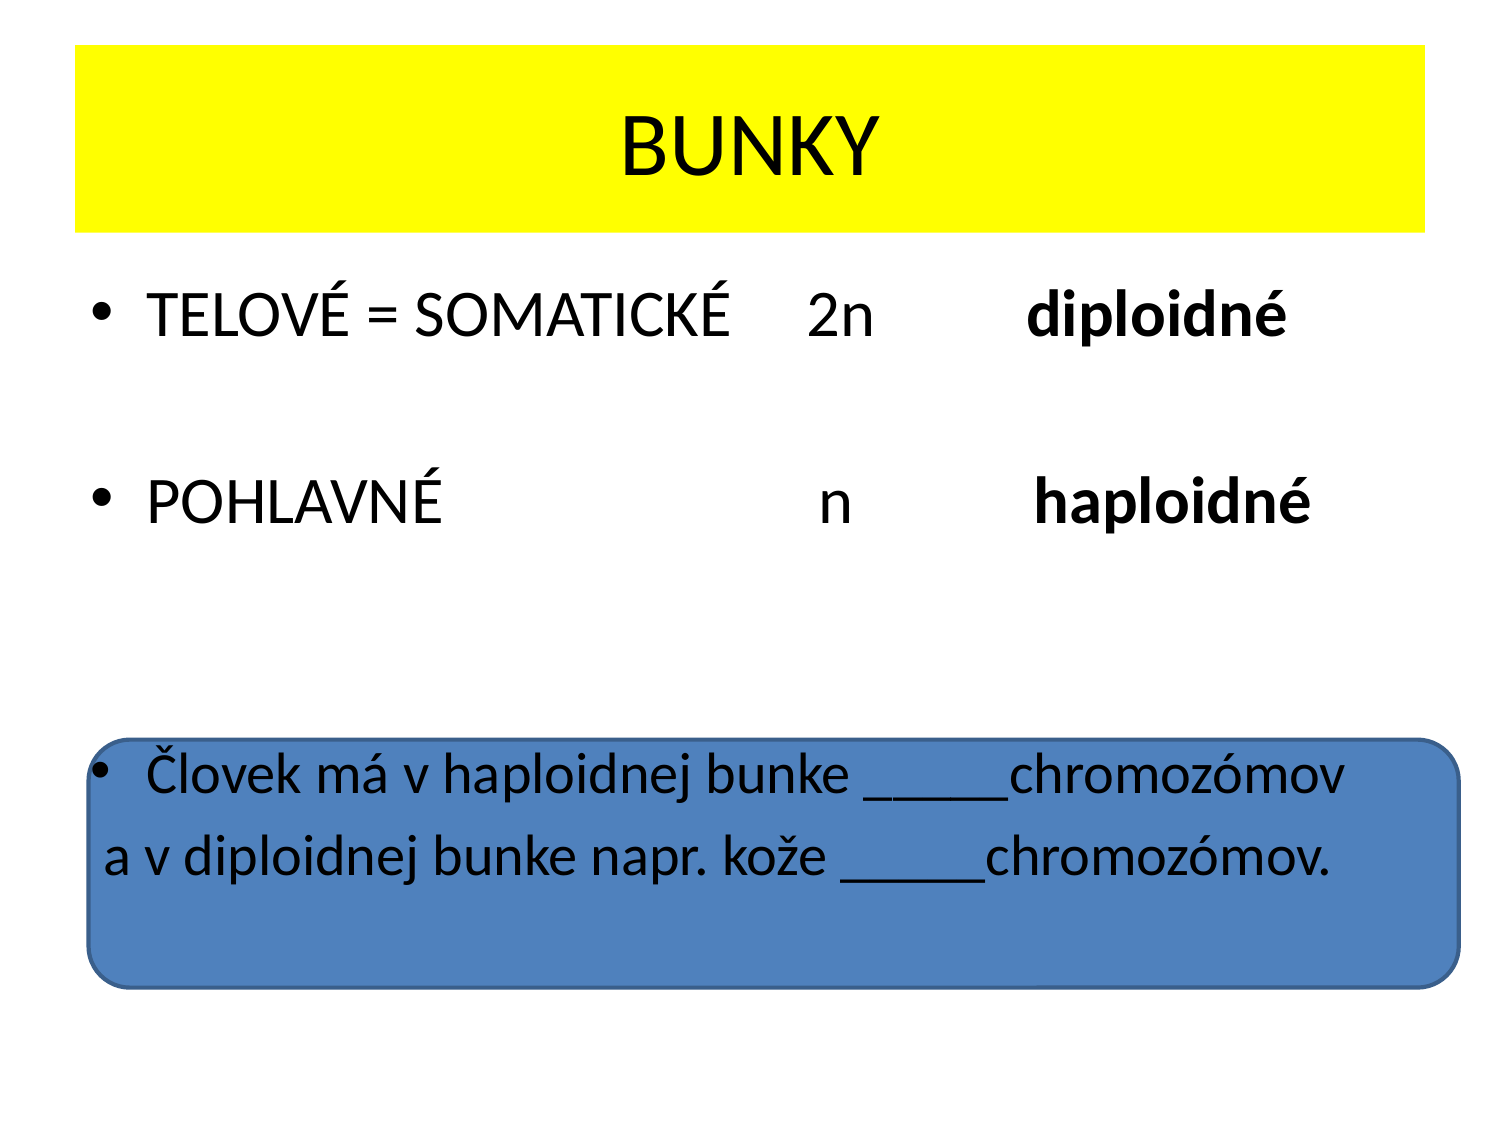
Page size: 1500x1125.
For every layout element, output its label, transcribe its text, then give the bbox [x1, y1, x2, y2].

list TELOVÉ = SOMATICKÉ 2n diploidné POHLAVNÉ n haploidné Človek má v haploidnej bunke _____chromozómov a v diploidnej bunke napr. kože _____chromozómov. [75, 262, 1500, 1005]
title BUNKY [75, 45, 1425, 233]
